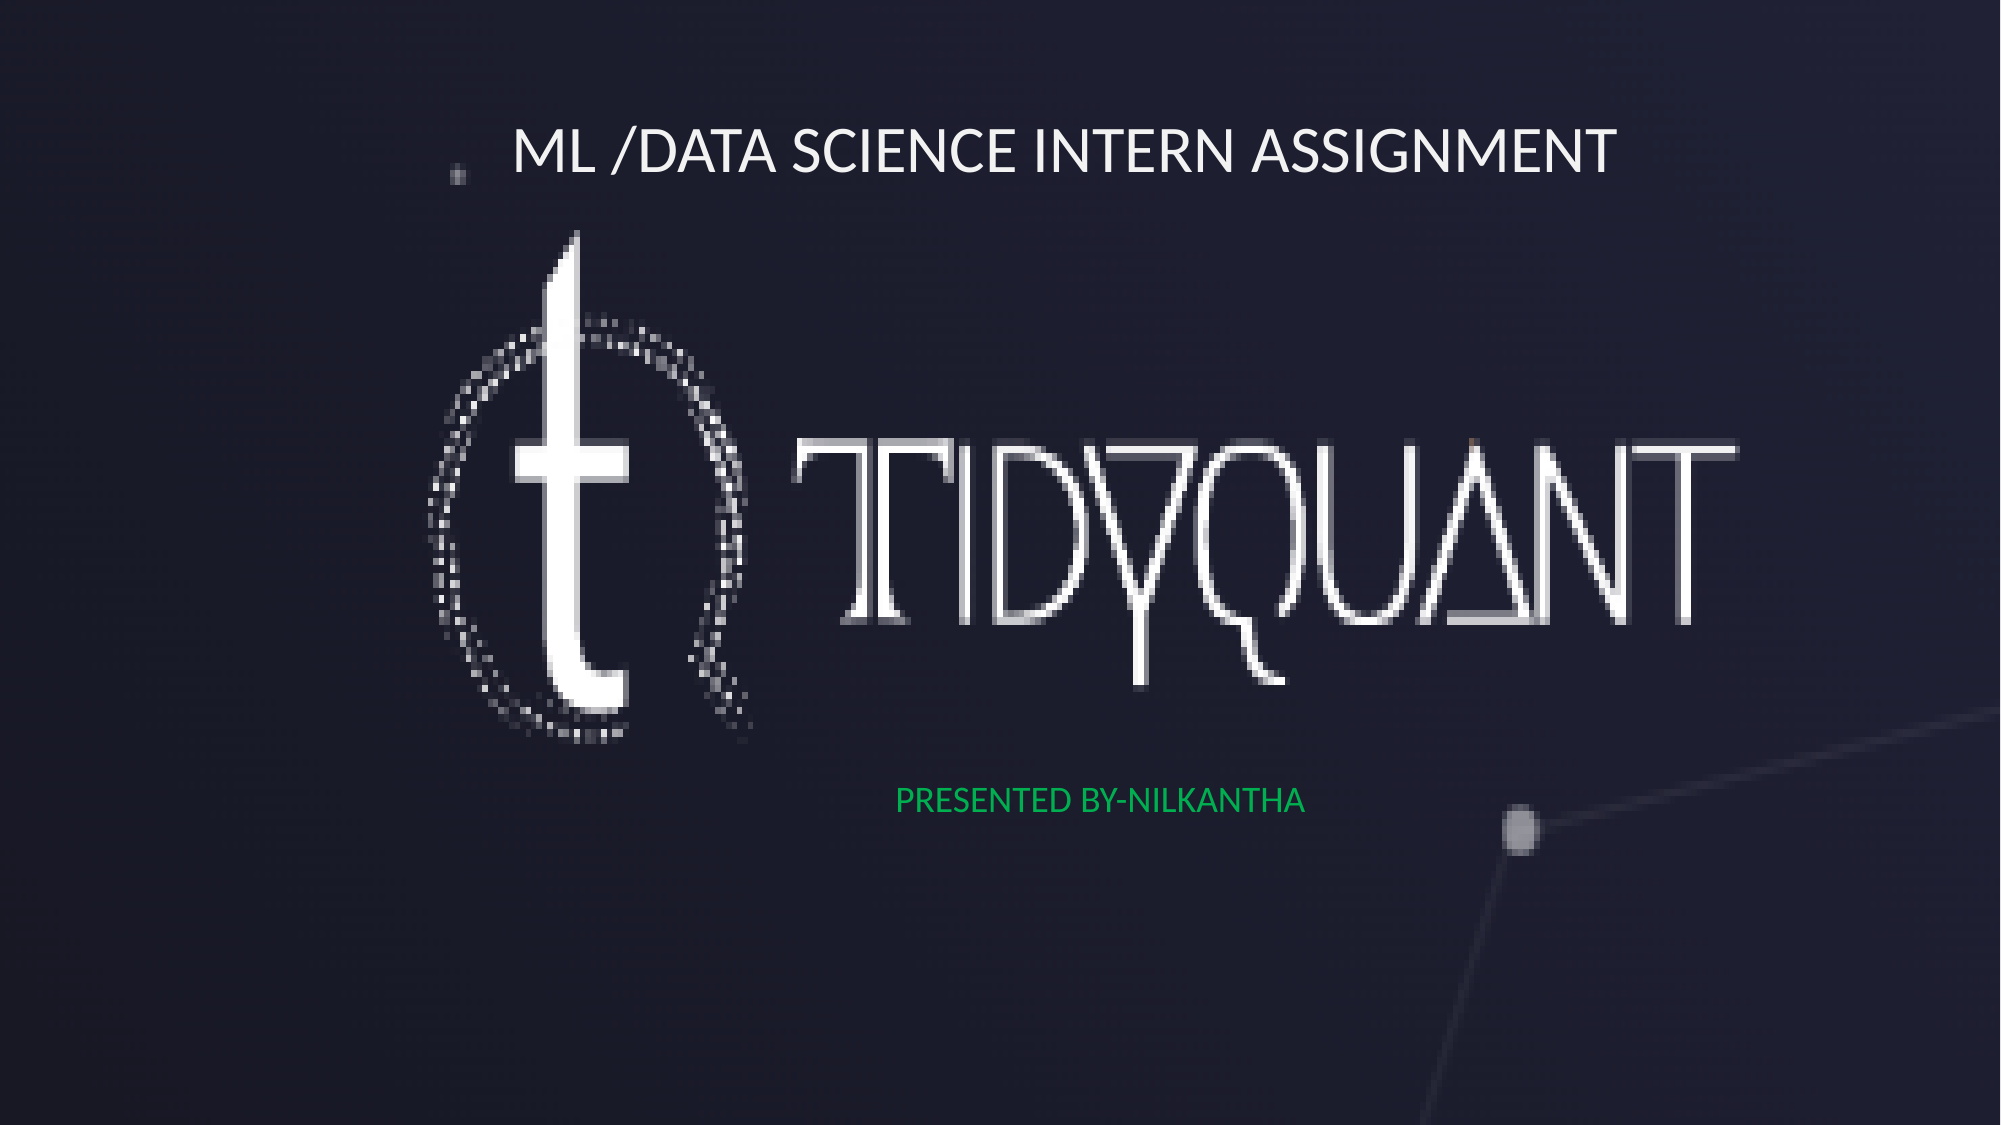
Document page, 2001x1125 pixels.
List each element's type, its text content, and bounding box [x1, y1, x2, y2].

picture [0, 0, 2001, 1125]
text_box PRESENTED BY-NILKANTHA [832, 767, 1369, 827]
text_box ML /DATA SCIENCE INTERN ASSIGNMENT [496, 98, 1681, 194]
